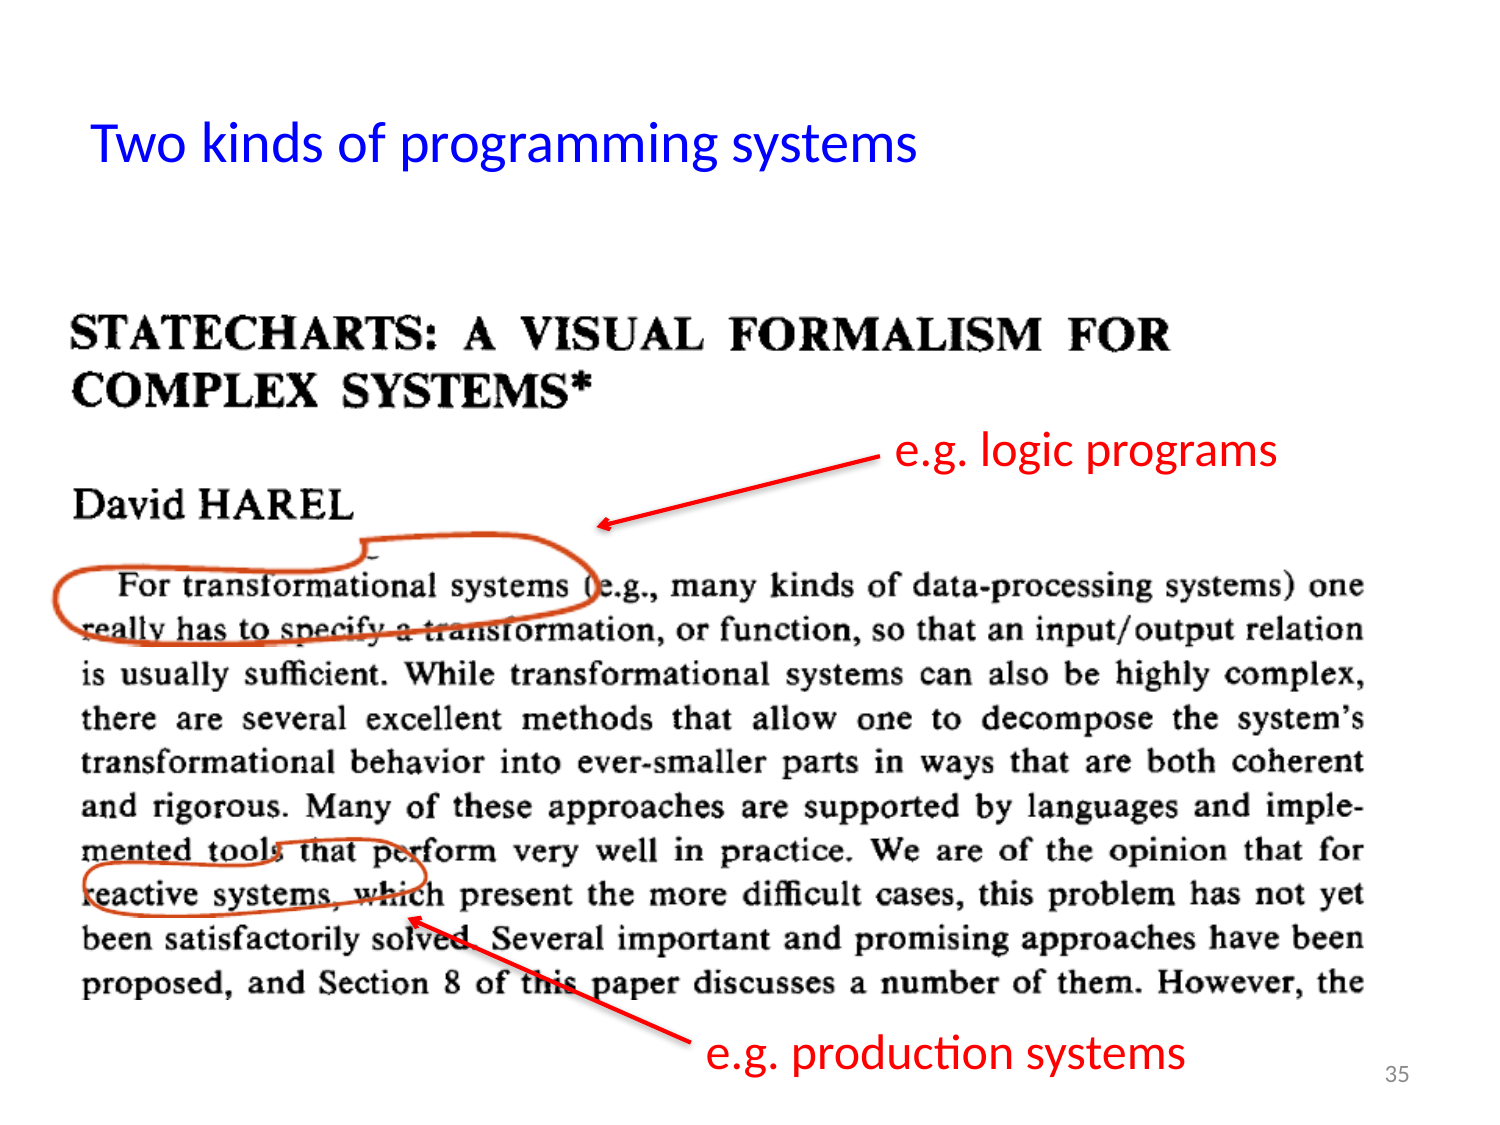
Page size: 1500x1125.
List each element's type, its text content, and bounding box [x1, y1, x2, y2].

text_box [596, 455, 881, 528]
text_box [407, 917, 692, 1043]
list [41, 290, 1392, 1000]
text_box e.g. production systems [690, 1012, 1306, 1088]
picture [74, 833, 442, 918]
title Two kinds of programming systems [75, 45, 1425, 233]
slide_number 35 [1074, 1042, 1425, 1103]
picture [41, 526, 624, 647]
